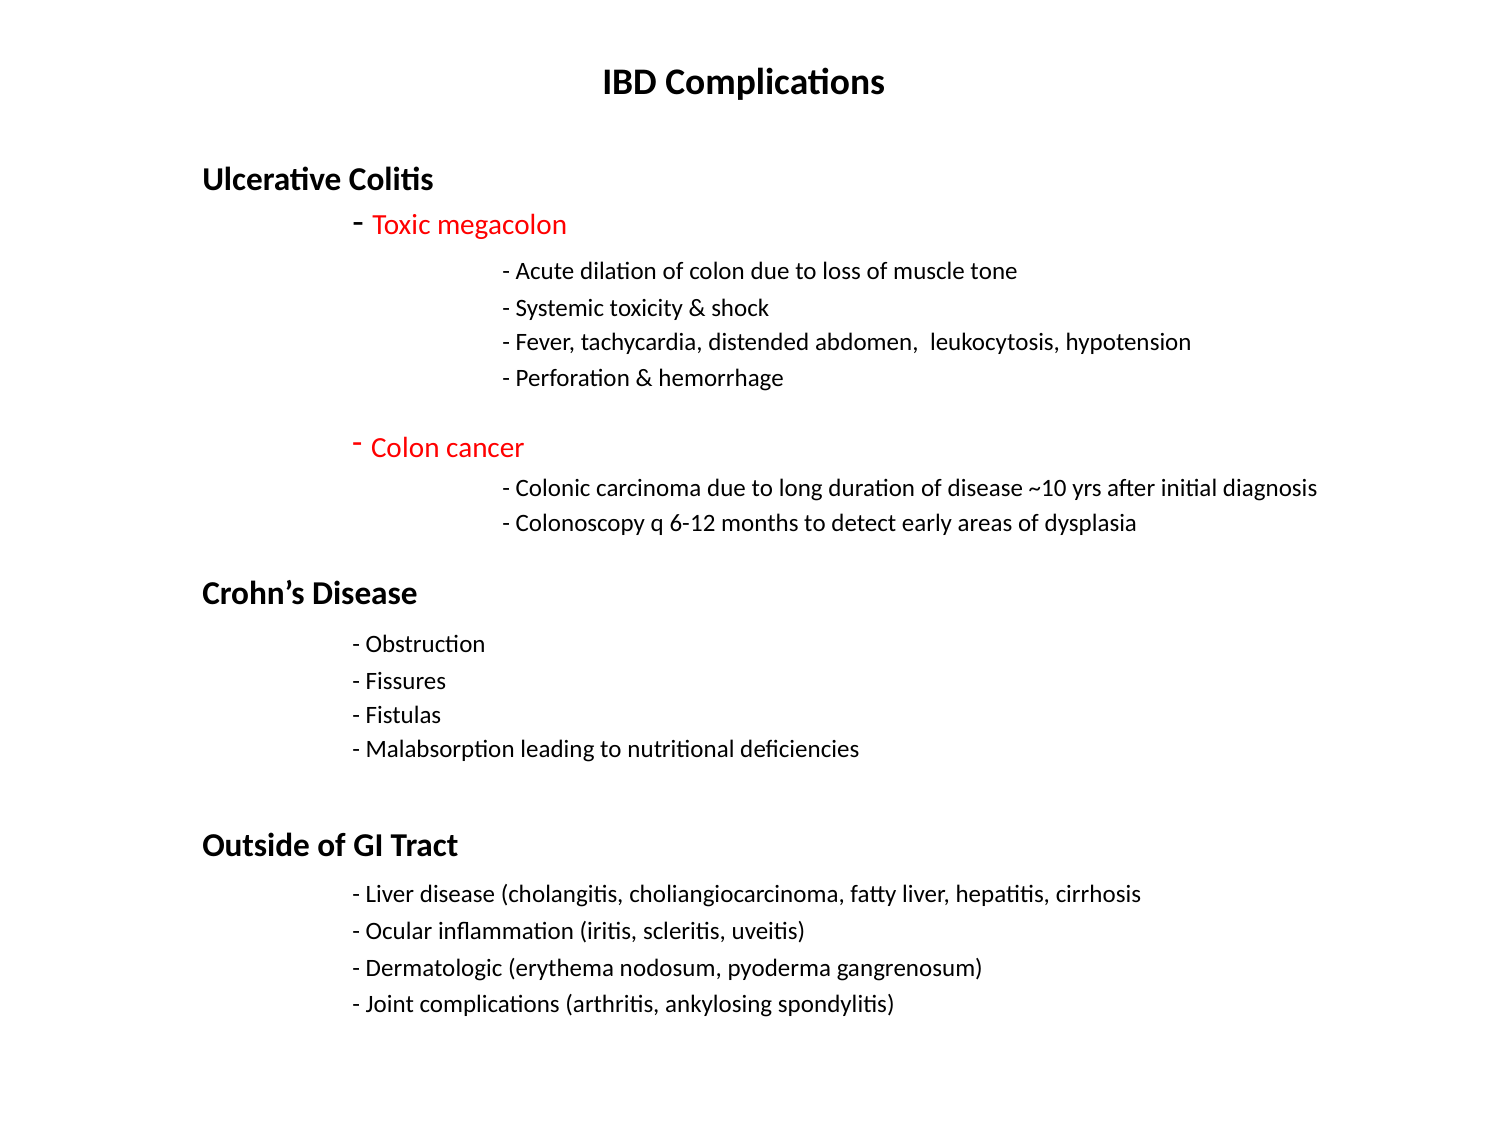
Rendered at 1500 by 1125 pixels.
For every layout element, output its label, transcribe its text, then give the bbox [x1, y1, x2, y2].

text_box Ulcerative Colitis - Toxic megacolon - Acute dilation of colon due to loss of muscle tone - Systemic toxicity & shock - Fever, tachycardia, distended abdomen, leukocytosis, hypotension - Perforation & hemorrhage Colon cancer - Colonic carcinoma due to long duration of disease ~10 yrs after initial diagnosis - Colonoscopy q 6-12 months to detect early areas of dysplasia Crohn’s Disease - Obstruction - Fissures - Fistulas - Malabsorption leading to nutritional deficiencies Outside of GI Tract - Liver disease (cholangitis, choliangiocarcinoma, fatty liver, hepatitis, cirrhosis - Ocular inflammation (iritis, scleritis, uveitis) - Dermatologic (erythema nodosum, pyoderma gangrenosum) - Joint complications (arthritis, ankylosing spondylitis) [187, 149, 1375, 1025]
text_box IBD Complications [587, 49, 925, 110]
